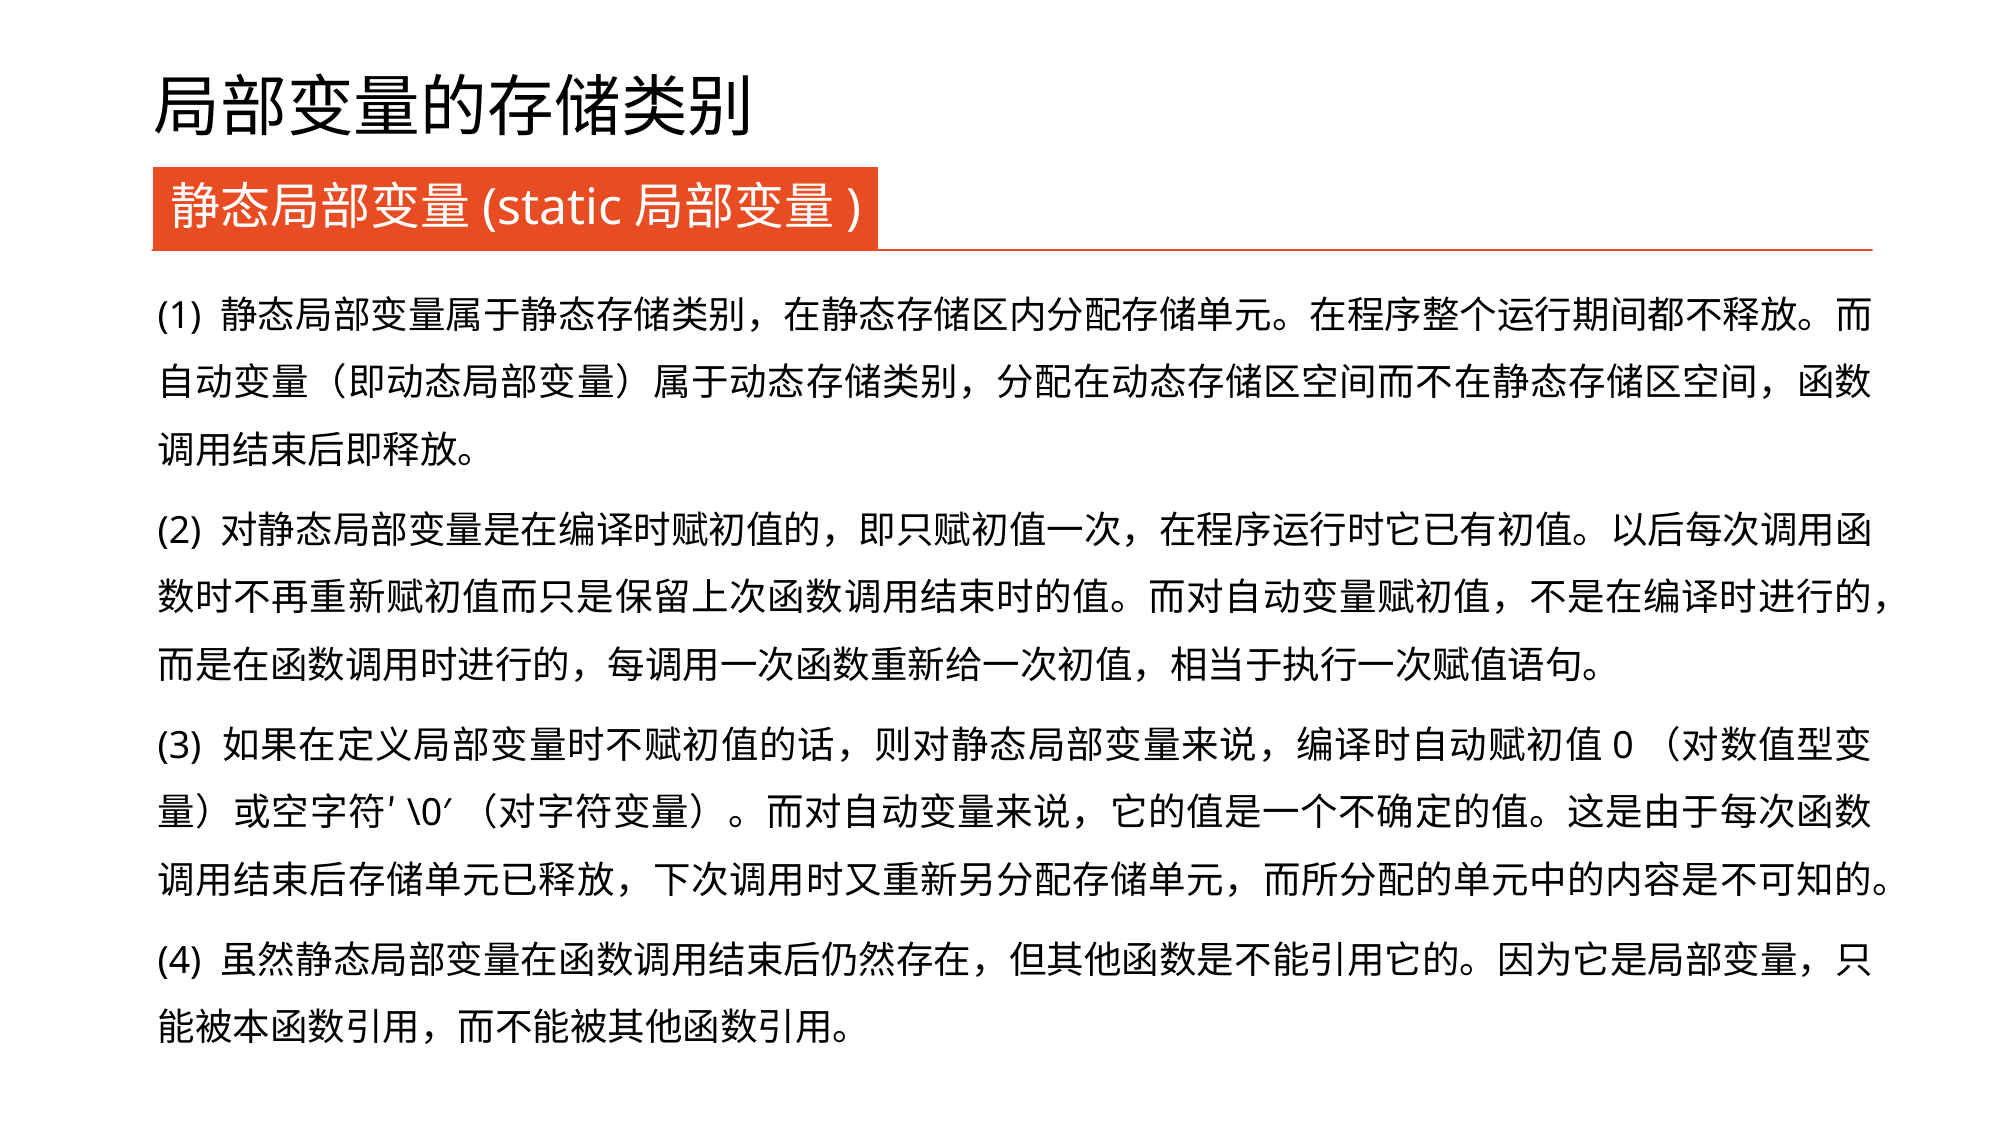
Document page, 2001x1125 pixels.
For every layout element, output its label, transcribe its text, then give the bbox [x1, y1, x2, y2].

text_box 静态局部变量(static局部变量) [150, 164, 882, 254]
title 局部变量的存储类别 [138, 0, 1864, 218]
